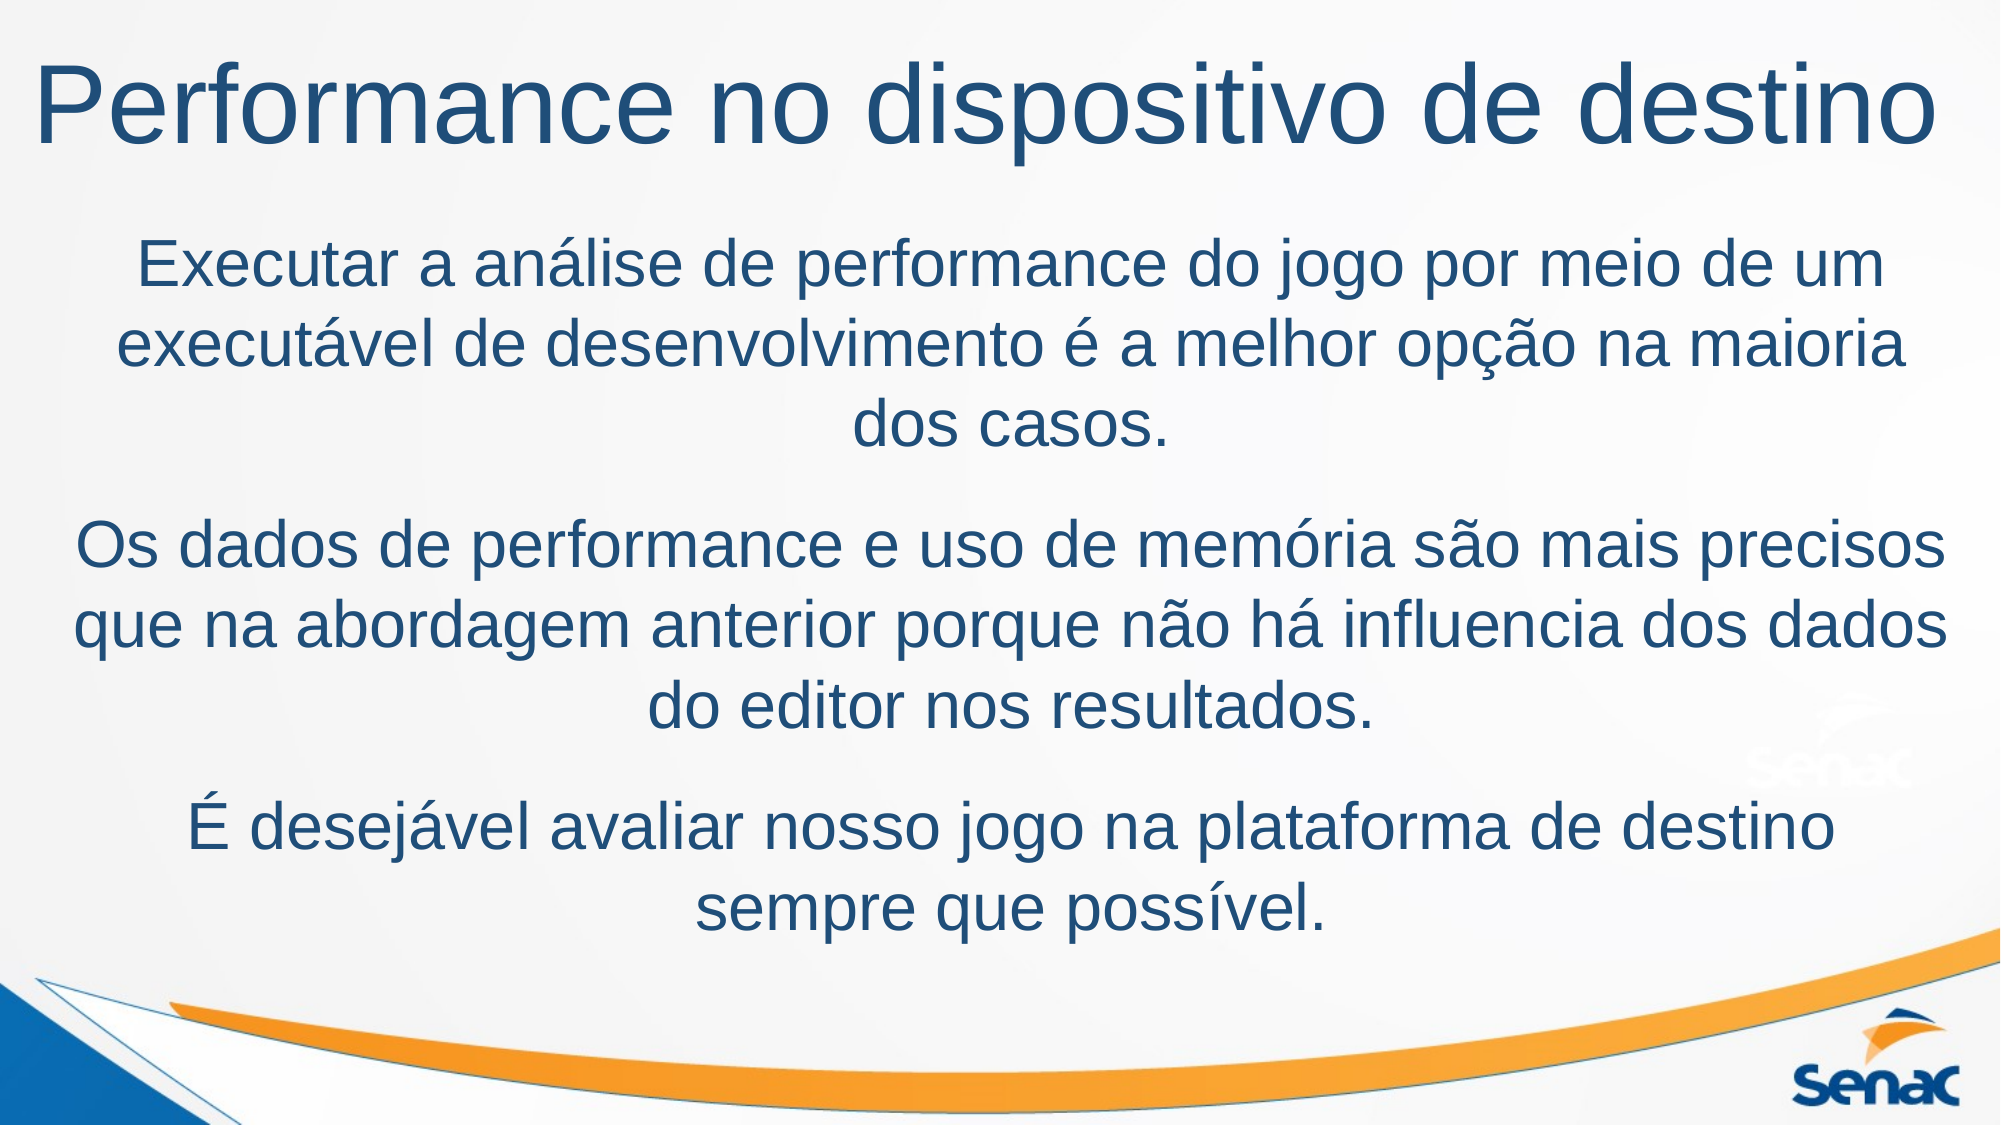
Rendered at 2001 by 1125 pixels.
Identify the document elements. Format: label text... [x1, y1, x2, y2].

title Performance no dispositivo de destino [0, 36, 1973, 178]
picture [0, 0, 2001, 1125]
list Executar a análise de performance do jogo por meio de um executável de desenvolvimento é a melhor opção na maioria dos casos. Os dados de performance e uso de memória são mais precisos que na abordagem anterior porque não há influencia dos dados do editor nos resultados. É desejável avaliar nosso jogo na plataforma de destino sempre que possível. [52, 211, 1973, 1034]
